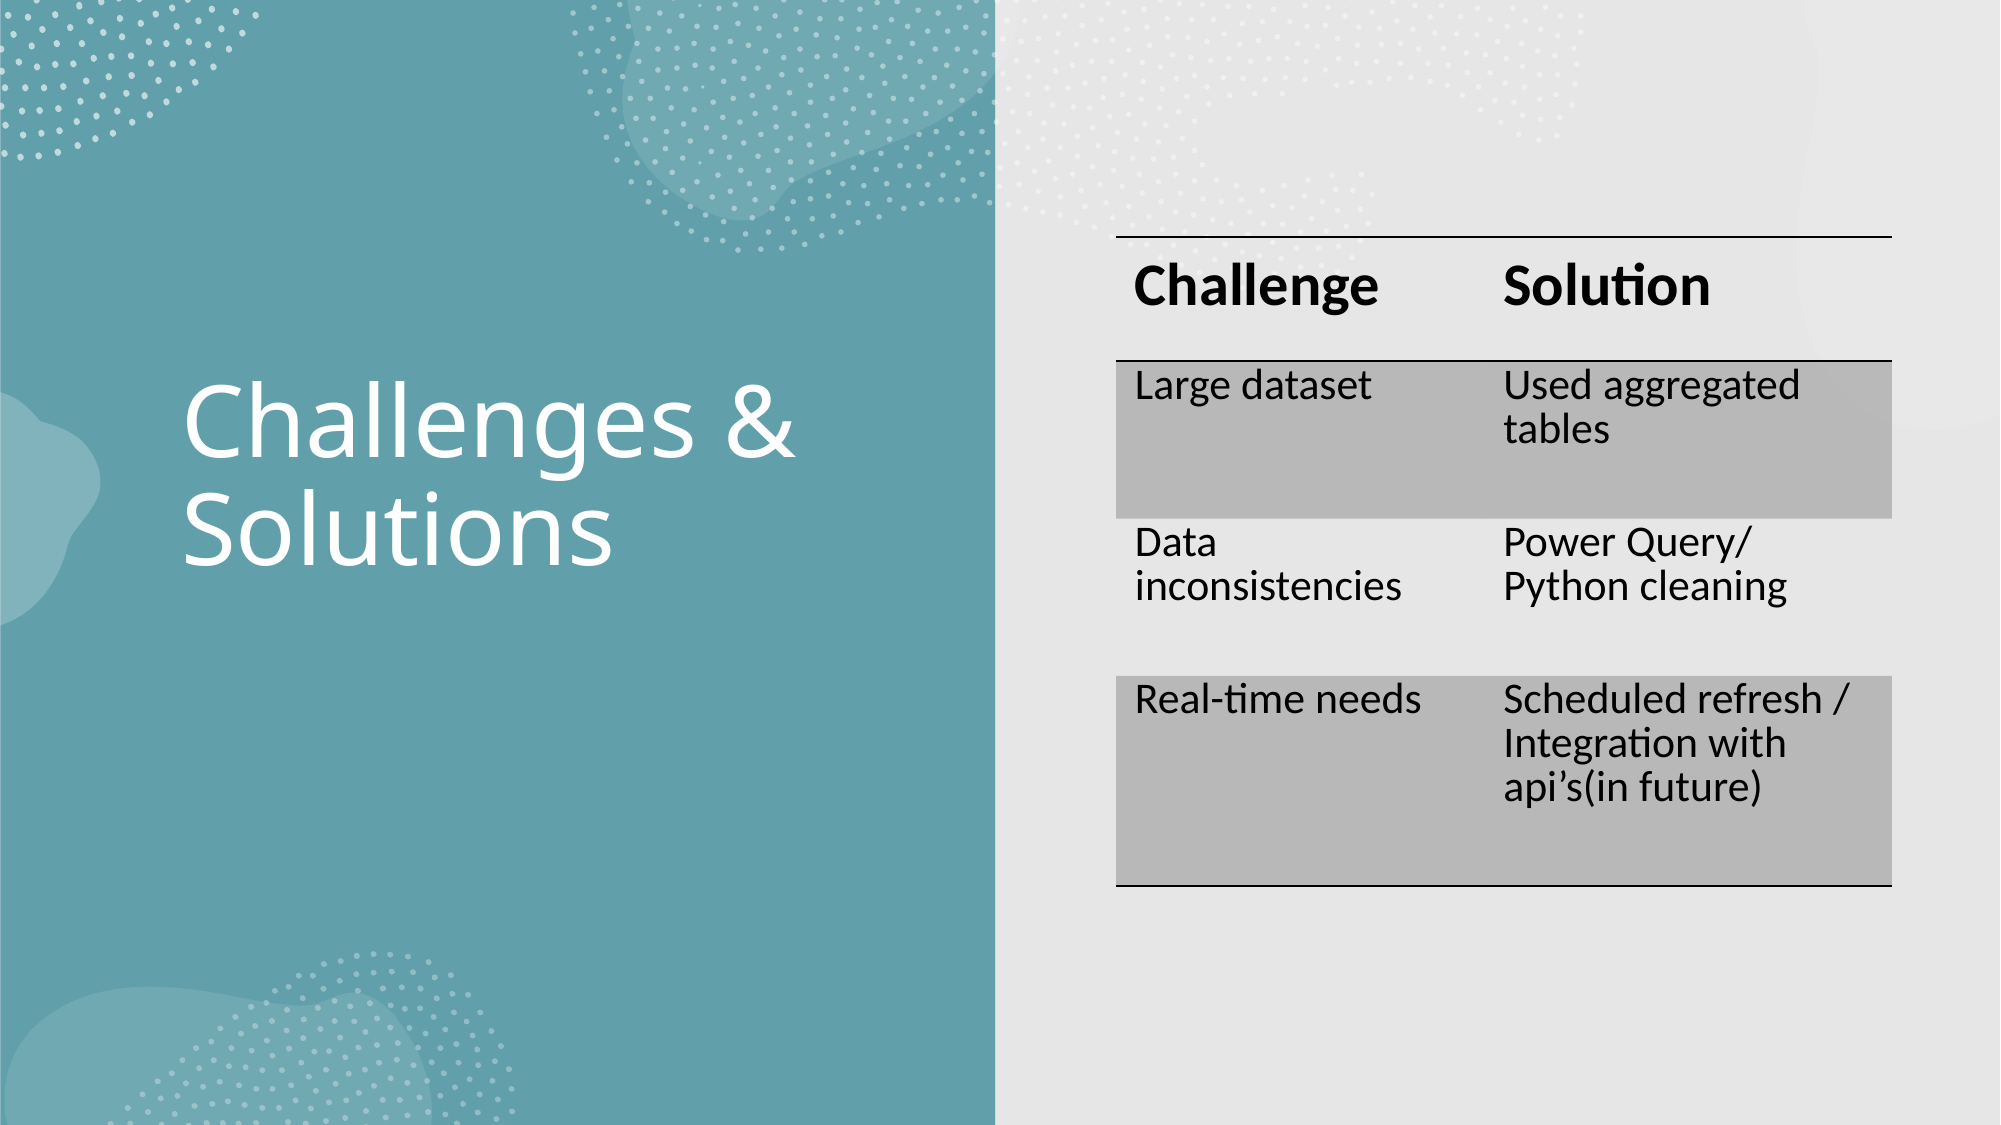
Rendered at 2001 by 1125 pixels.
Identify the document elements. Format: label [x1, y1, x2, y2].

text_box [0, 0, 2000, 1125]
